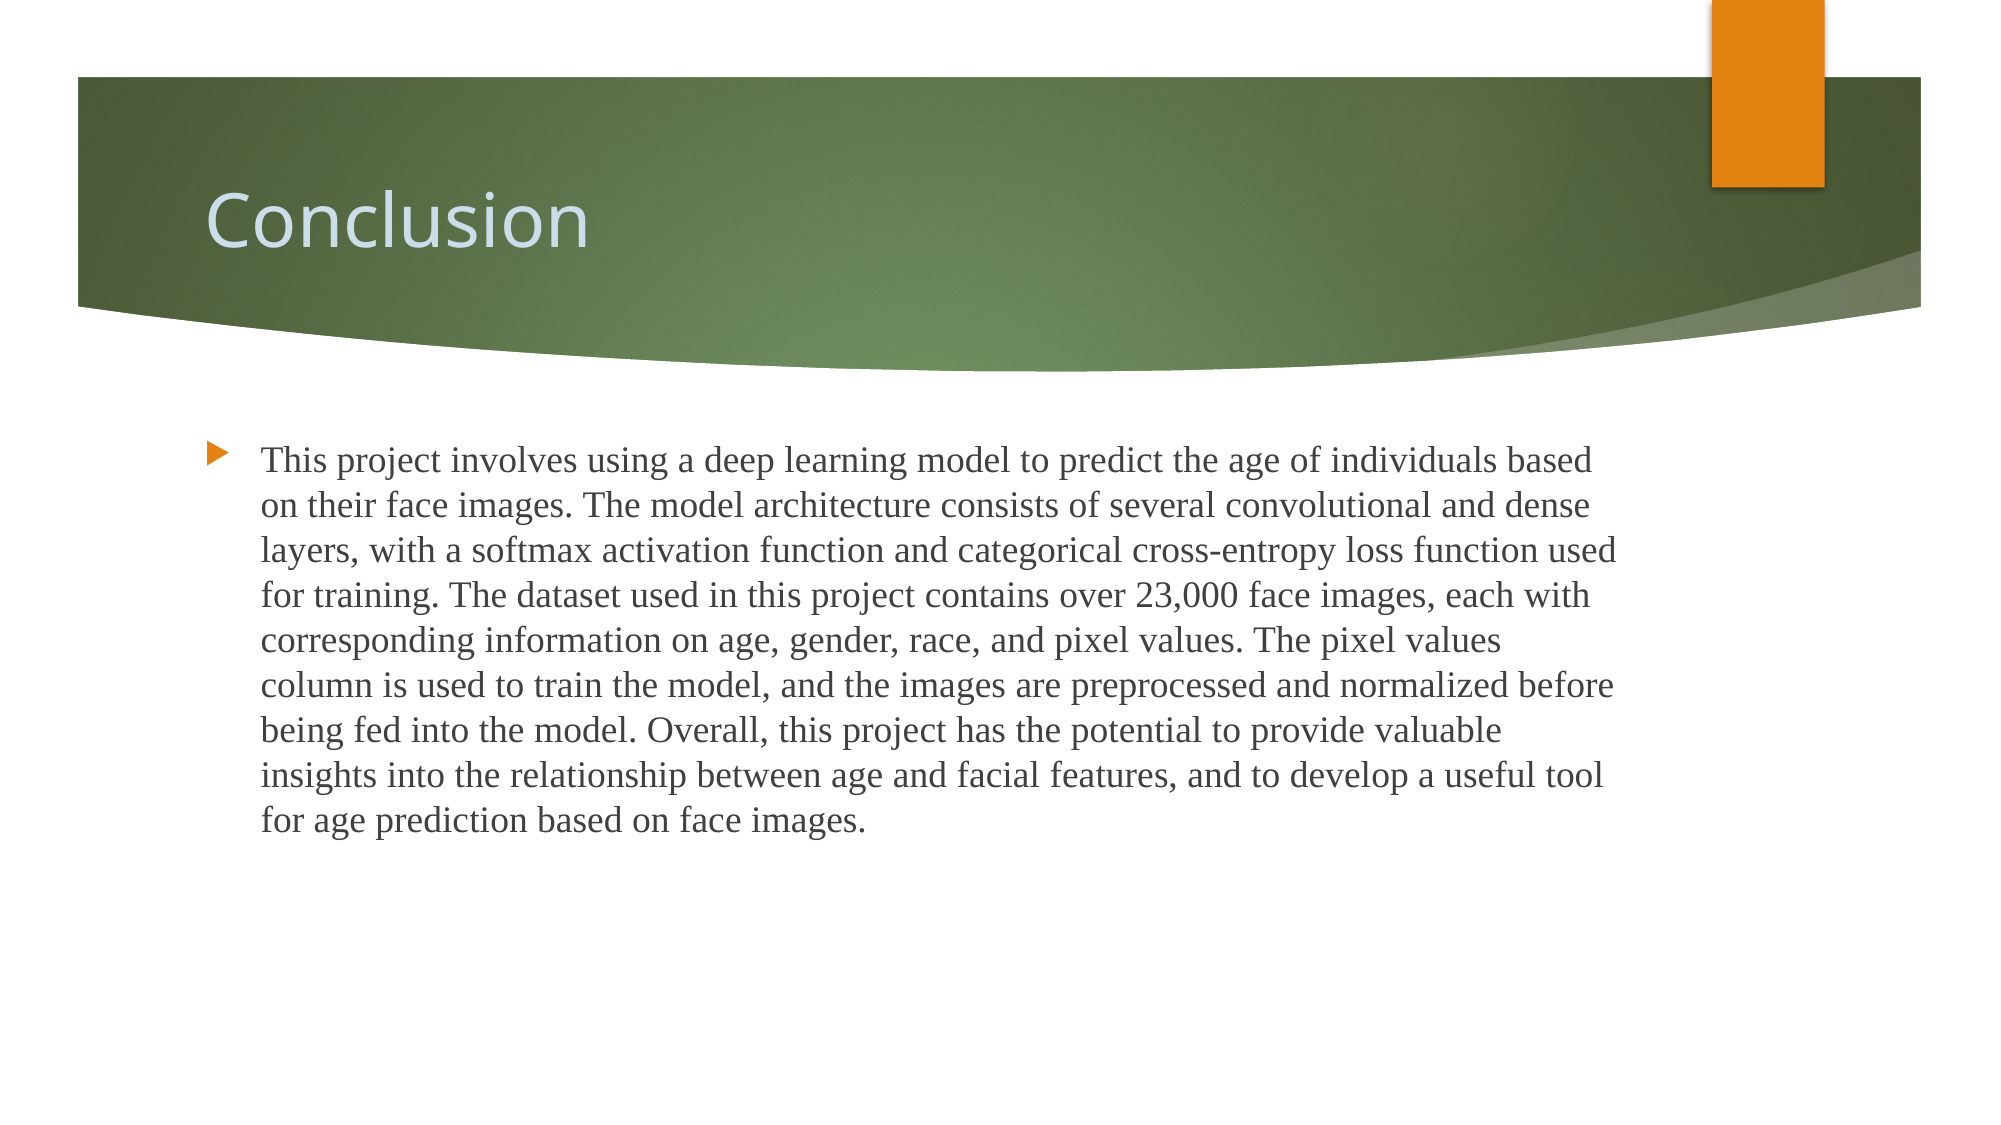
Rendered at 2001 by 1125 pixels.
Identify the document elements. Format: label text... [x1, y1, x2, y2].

list This project involves using a deep learning model to predict the age of individuals based on their face images. The model architecture consists of several convolutional and dense layers, with a softmax activation function and categorical cross-entropy loss function used for training. The dataset used in this project contains over 23,000 face images, each with corresponding information on age, gender, race, and pixel values. The pixel values column is used to train the model, and the images are preprocessed and normalized before being fed into the model. Overall, this project has the potential to provide valuable insights into the relationship between age and facial features, and to develop a useful tool for age prediction based on face images. [189, 427, 1638, 988]
title Conclusion [189, 159, 1627, 276]
